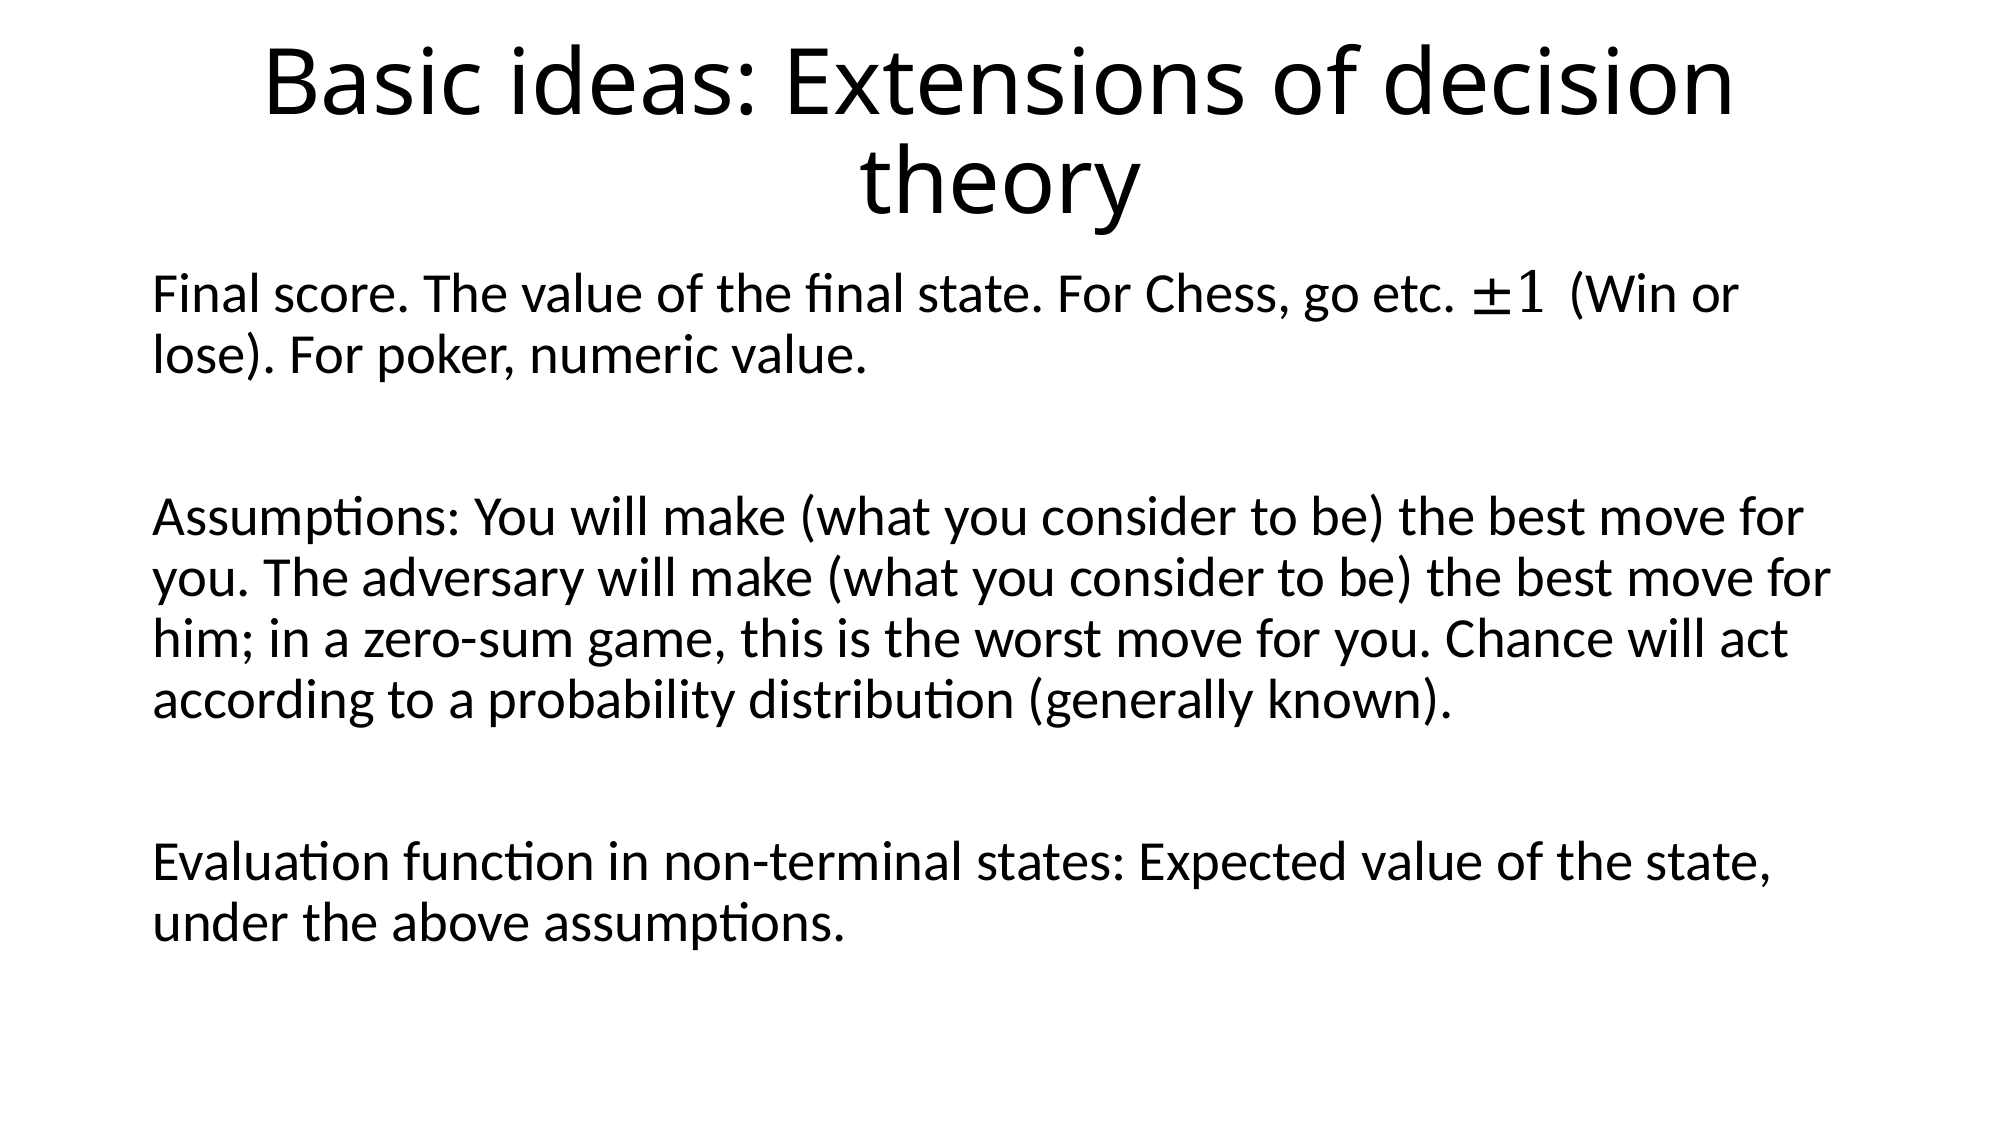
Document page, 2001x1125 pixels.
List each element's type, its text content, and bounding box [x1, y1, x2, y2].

title Basic ideas: Extensions of decision theory [137, 59, 1863, 209]
list Final score. The value of the final state. For Chess, go etc. ±1 (Win or lose). For poker, numeric value. Assumptions: You will make (what you consider to be) the best move for you. The adversary will make (what you consider to be) the best move for him; in a zero-sum game, this is the worst move for you. Chance will act according to a probability distribution (generally known). Evaluation function in non-terminal states: Expected value of the state, under the above assumptions. [137, 255, 1863, 1014]
